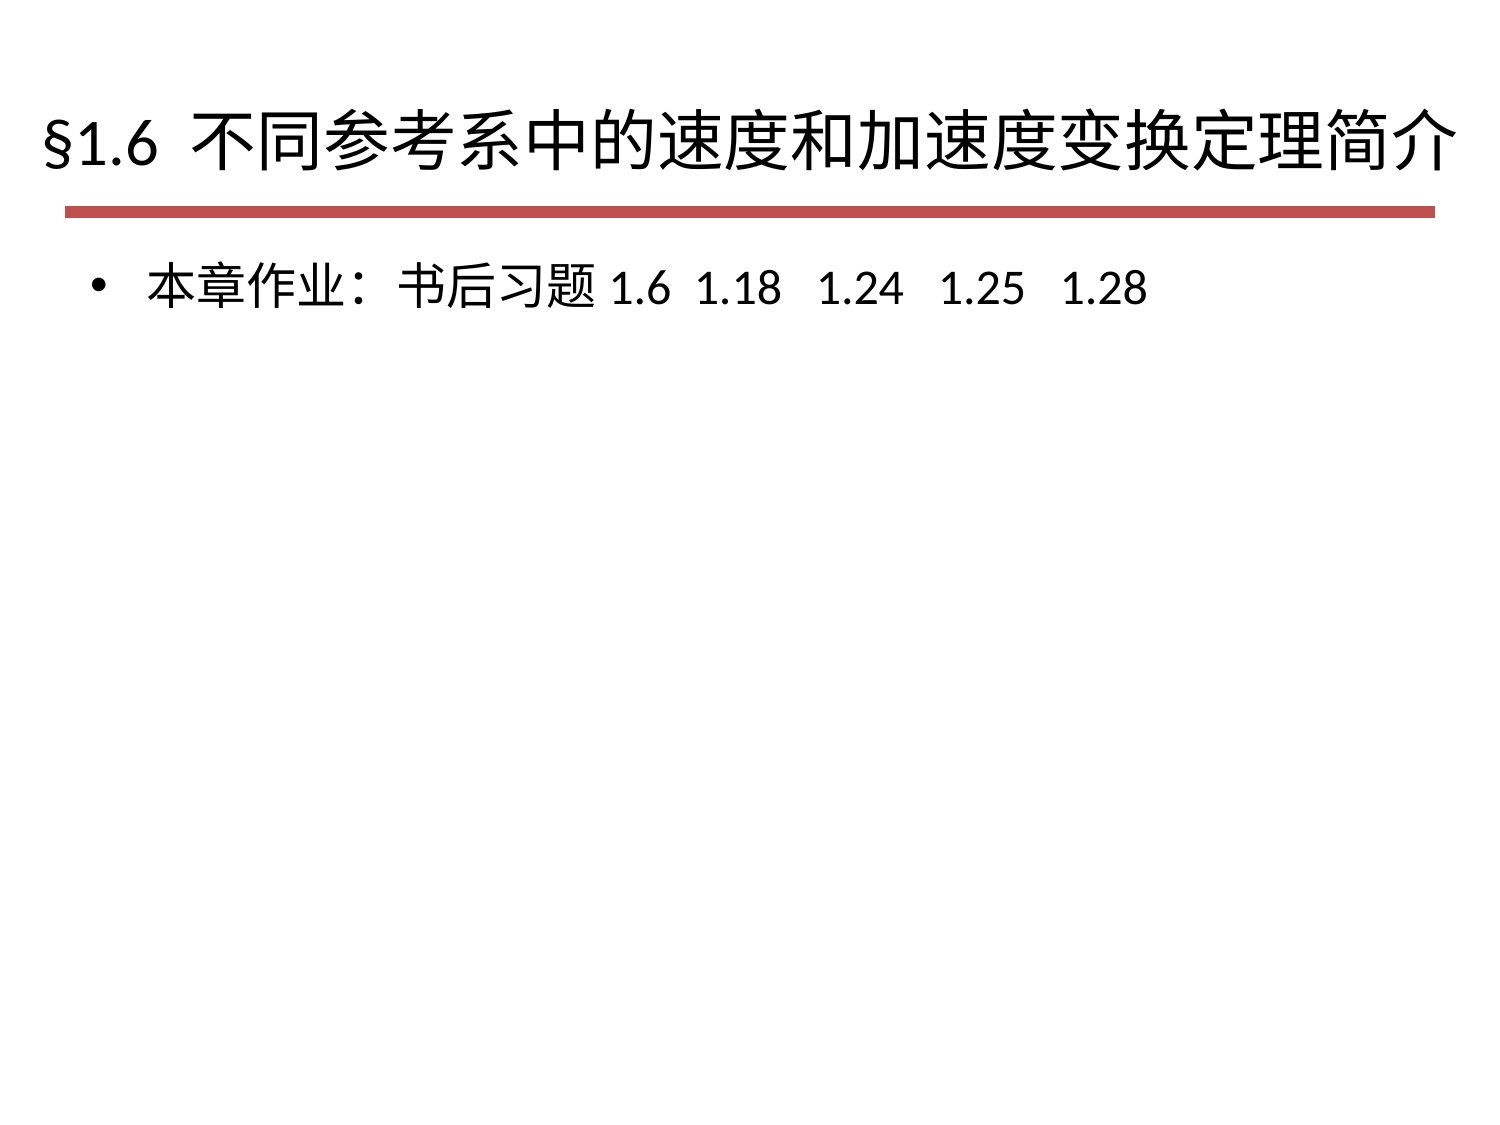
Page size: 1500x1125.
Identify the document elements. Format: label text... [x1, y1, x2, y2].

list 本章作业：书后习题1.6 1.18 1.24 1.25 1.28 [75, 233, 1436, 1052]
title §1.6 不同参考系中的速度和加速度变换定理简介 [0, 45, 1500, 233]
